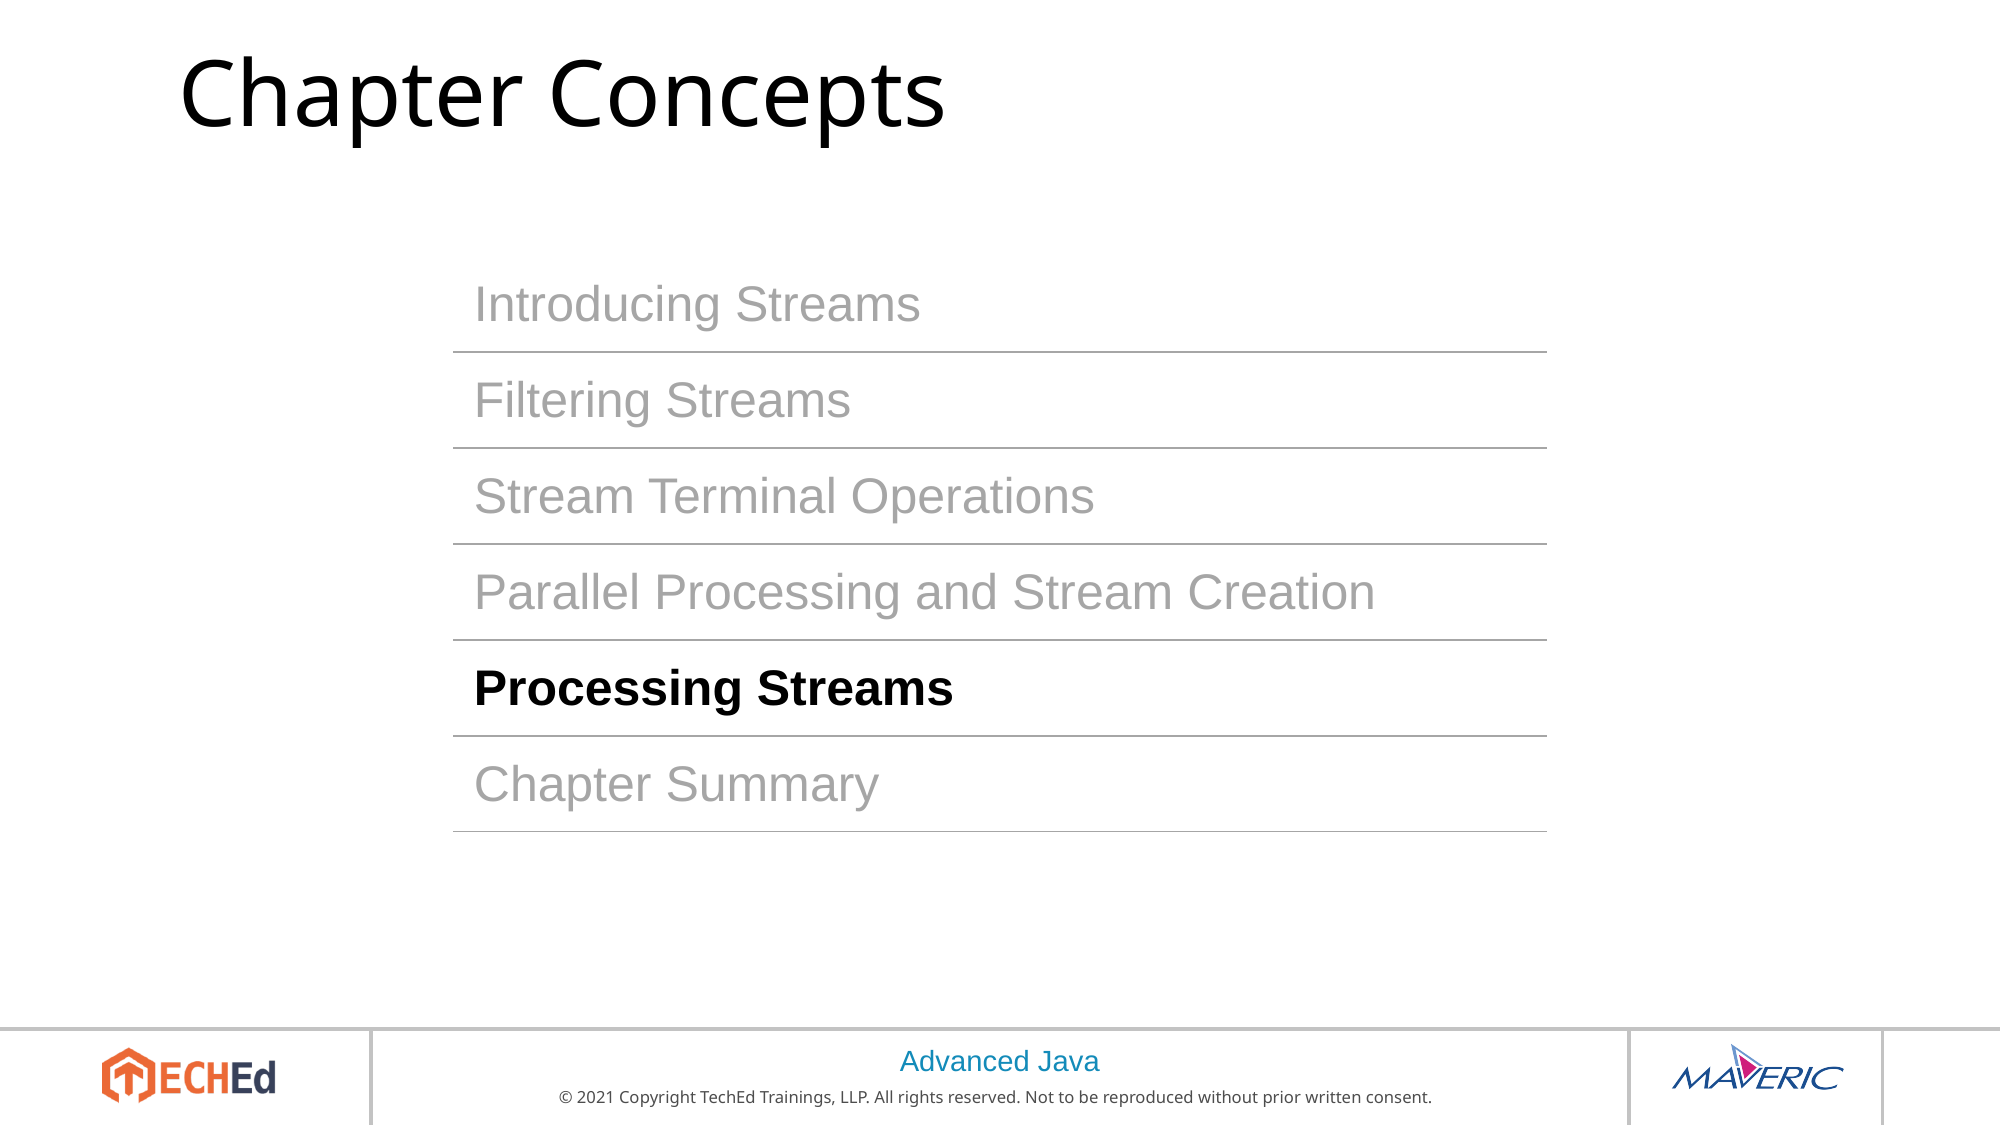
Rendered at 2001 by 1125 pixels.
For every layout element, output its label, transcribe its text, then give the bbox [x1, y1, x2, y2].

table_cell Stream Terminal Operations [455, 449, 1545, 543]
table_header Introducing Streams [455, 257, 1545, 351]
table_cell Parallel Processing and Stream Creation [455, 545, 1545, 639]
table_cell Processing Streams [455, 641, 1545, 735]
title Chapter Concepts [163, 29, 1835, 165]
table_cell Filtering Streams [455, 353, 1545, 447]
table_cell Chapter Summary [455, 737, 1545, 831]
picture [102, 1047, 276, 1110]
picture [1662, 1018, 1852, 1125]
